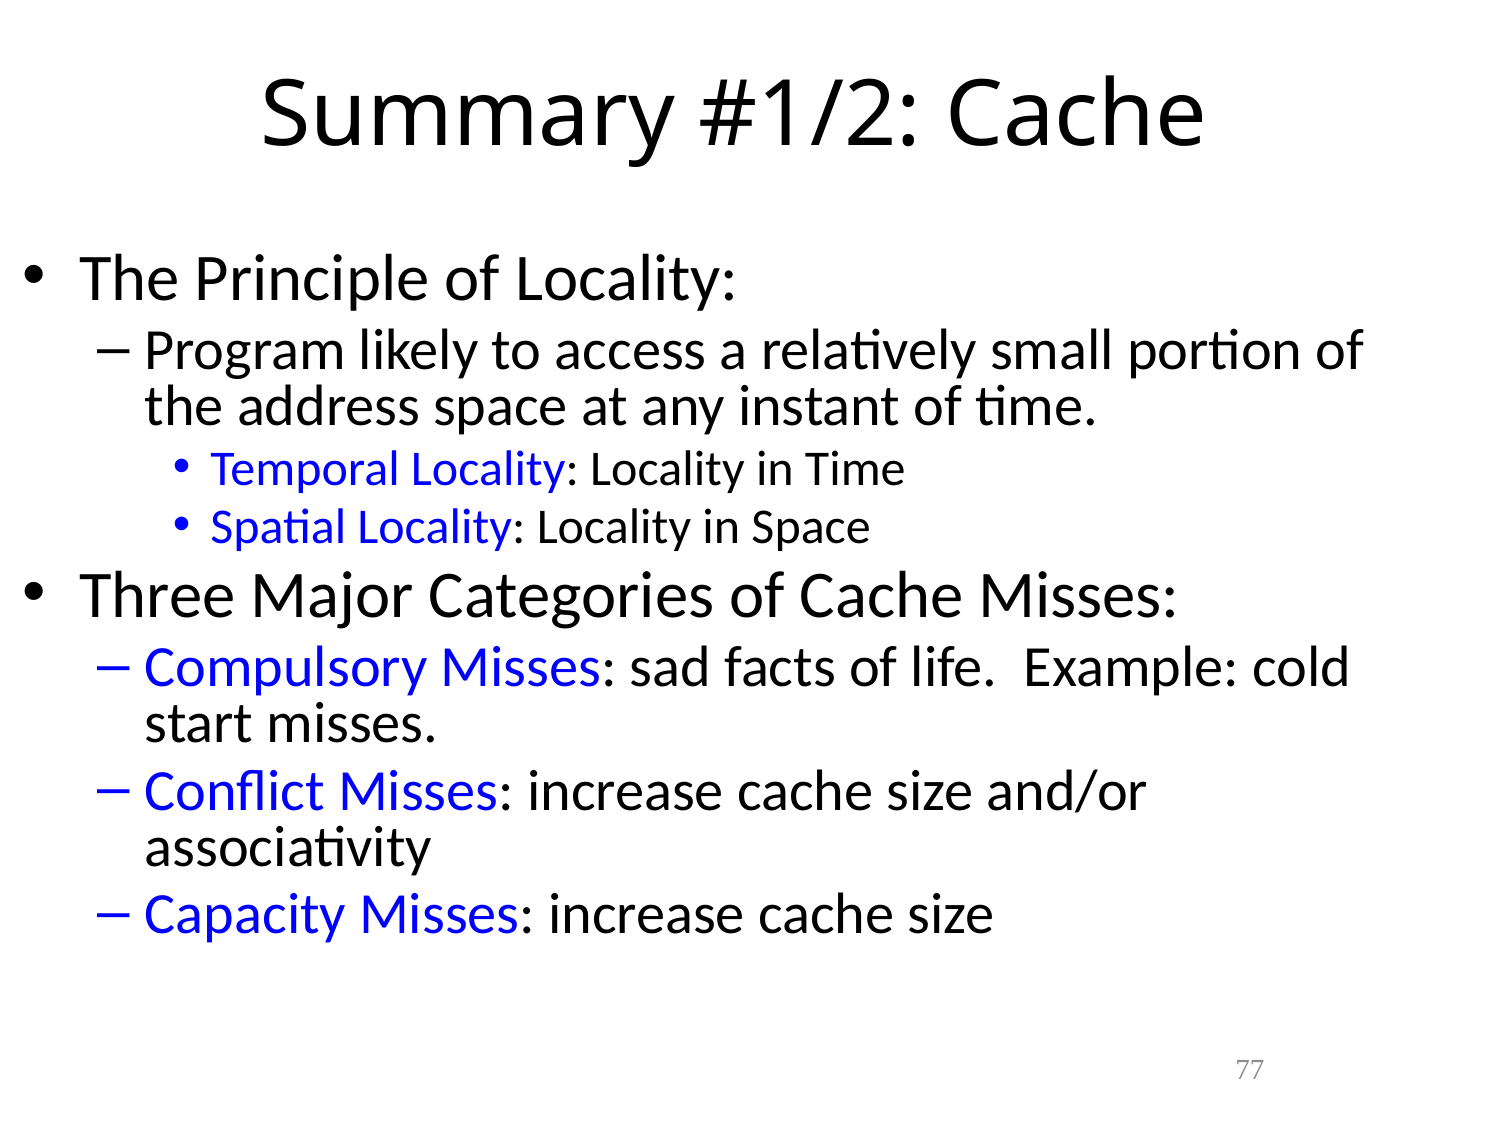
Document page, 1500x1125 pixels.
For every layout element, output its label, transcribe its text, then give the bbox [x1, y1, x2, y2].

title Summary #1/2: Cache [235, 50, 1233, 245]
list The Principle of Locality: Program likely to access a relatively small portion of the address space at any instant of time. Temporal Locality: Locality in Time Spatial Locality: Locality in Space Three Major Categories of Cache Misses: Compulsory Misses: sad facts of life. Example: cold start misses. Conflict Misses: increase cache size and/or associativity Capacity Misses: increase cache size [12, 245, 1420, 950]
slide_number 76 [1074, 1042, 1425, 1103]
